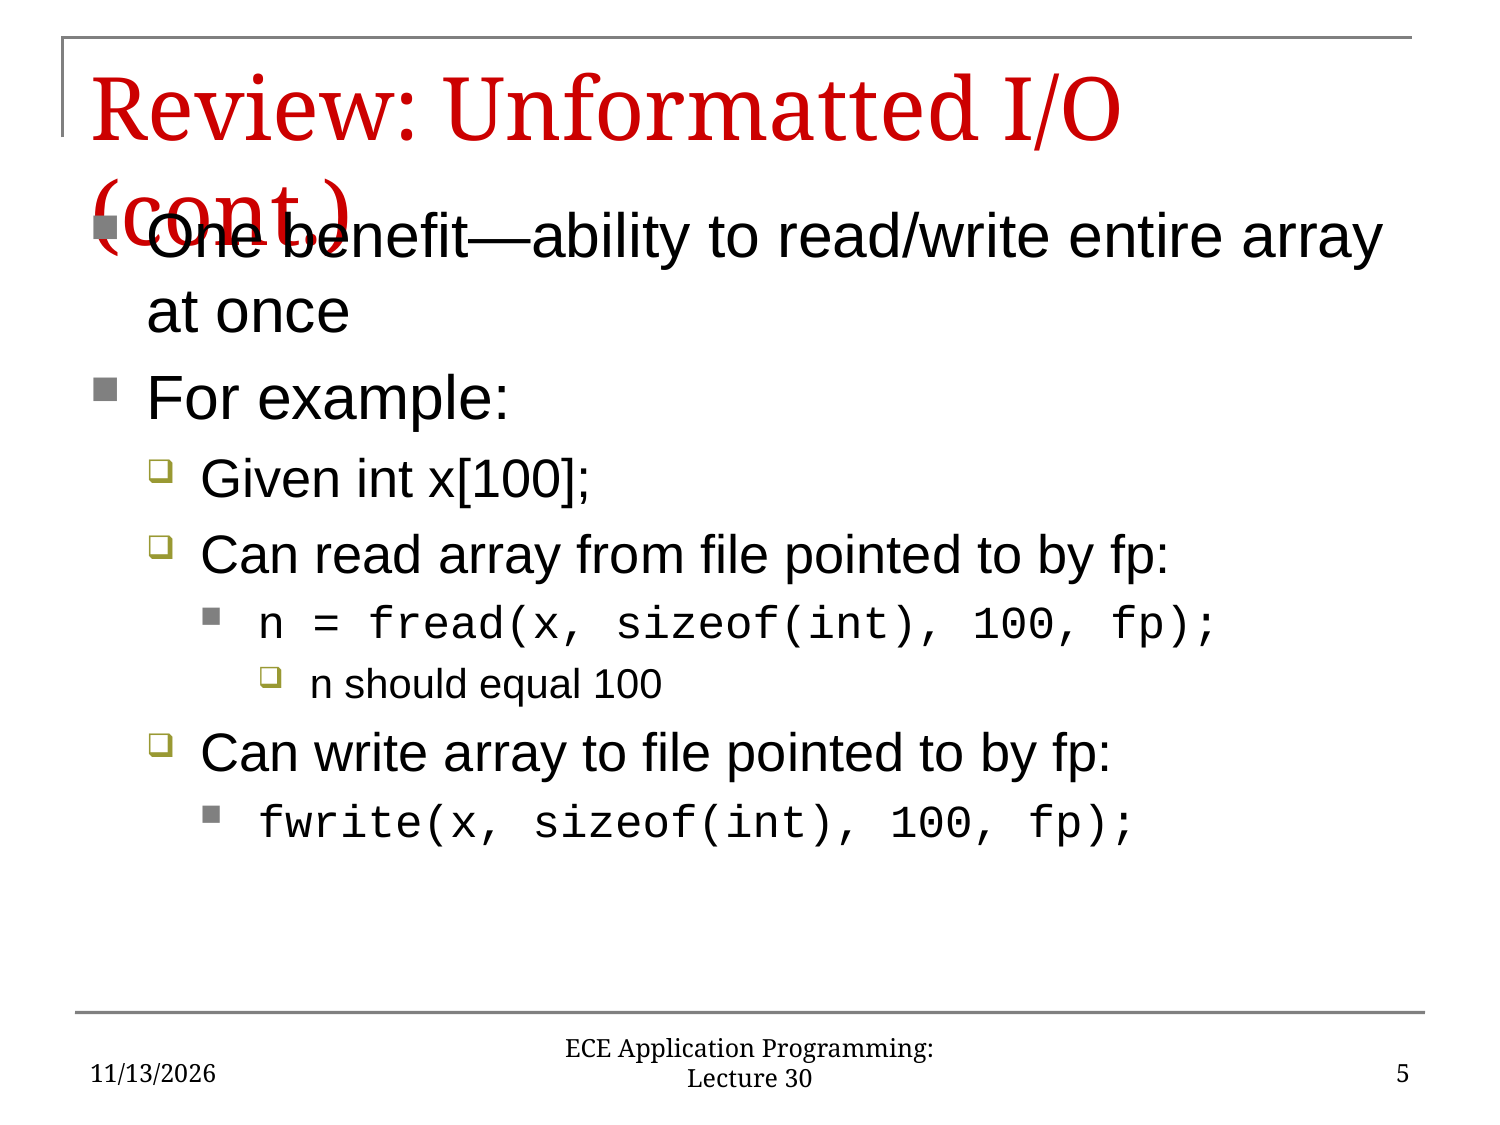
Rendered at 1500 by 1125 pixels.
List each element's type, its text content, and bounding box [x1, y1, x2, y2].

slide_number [74, 1023, 426, 1100]
footer ECE Application Programming: Lecture 30 [512, 1024, 988, 1101]
list One benefit—ability to read/write entire array at once For example: Given int x[100]; Can read array from file pointed to by fp: n = fread(x, sizeof(int), 100, fp); n should equal 100 Can write array to file pointed to by fp: fwrite(x, sizeof(int), 100, fp); [75, 187, 1425, 1006]
slide_number 5 [1074, 1023, 1426, 1100]
title Review: Unformatted I/O (cont.) [75, 45, 1425, 163]
